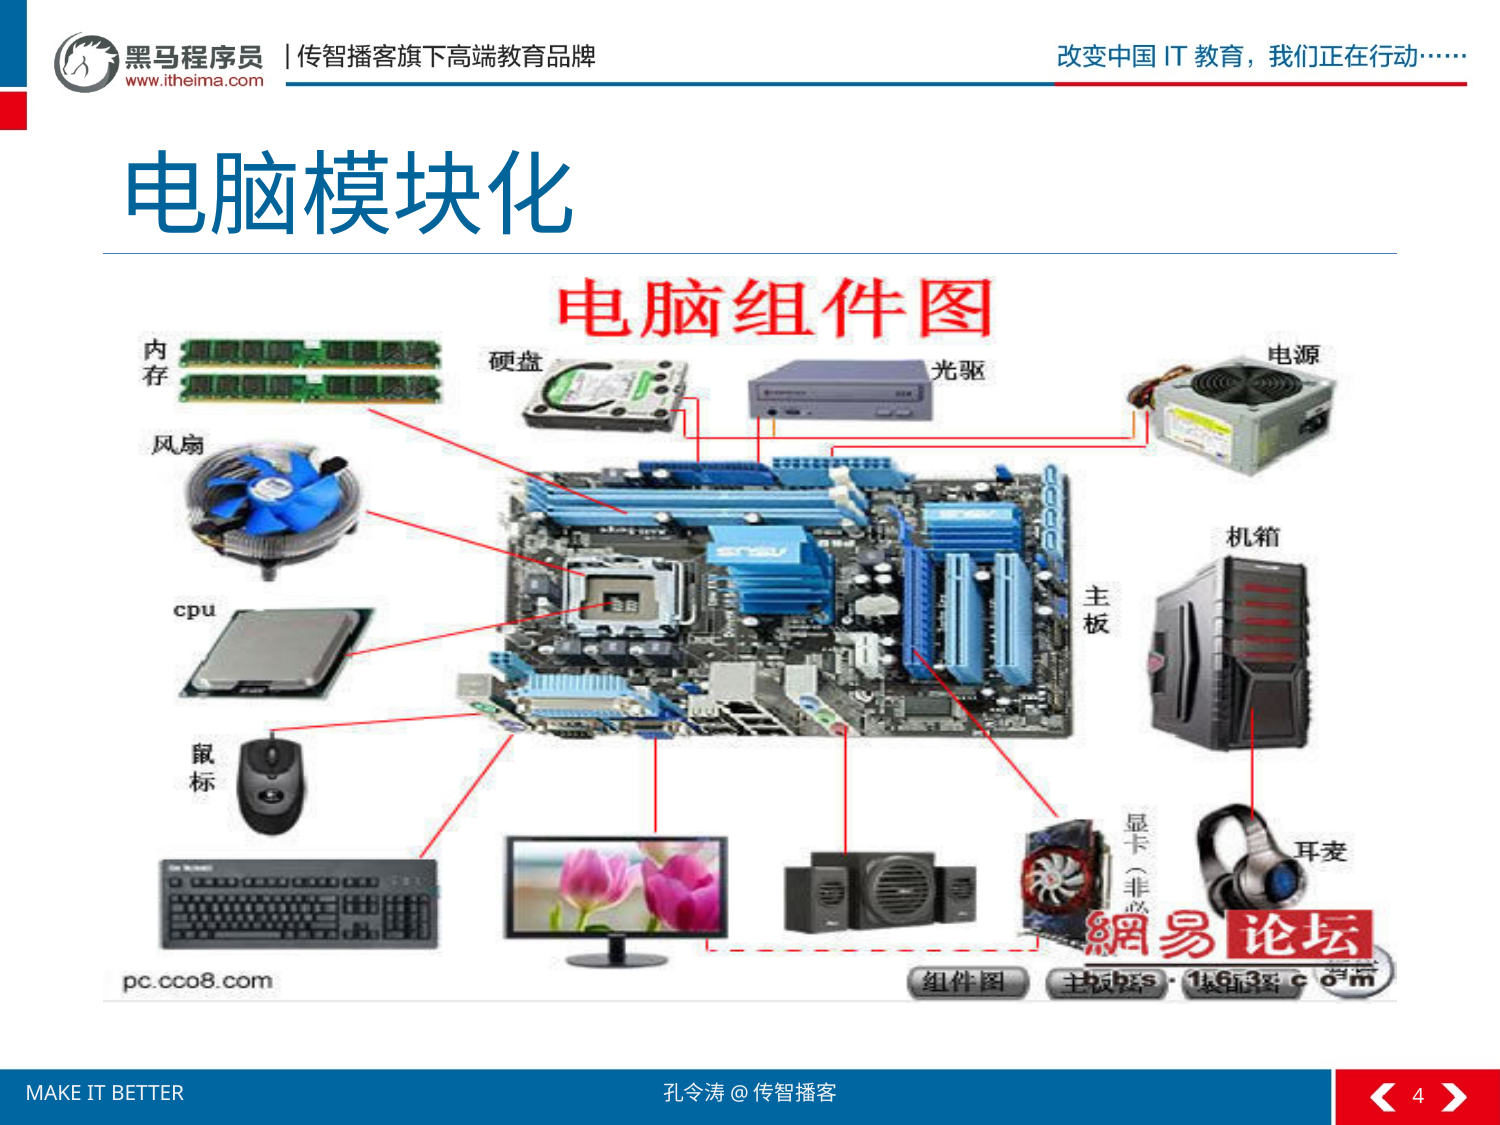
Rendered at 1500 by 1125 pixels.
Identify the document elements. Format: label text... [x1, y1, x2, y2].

picture [0, 0, 1500, 1125]
title 电脑模块化 [103, 95, 1397, 254]
footer 孔令涛@传智播客 [496, 1071, 1004, 1124]
slide_number 4 [1336, 1070, 1500, 1124]
slide_number MAKE IT BETTER [10, 1072, 349, 1124]
